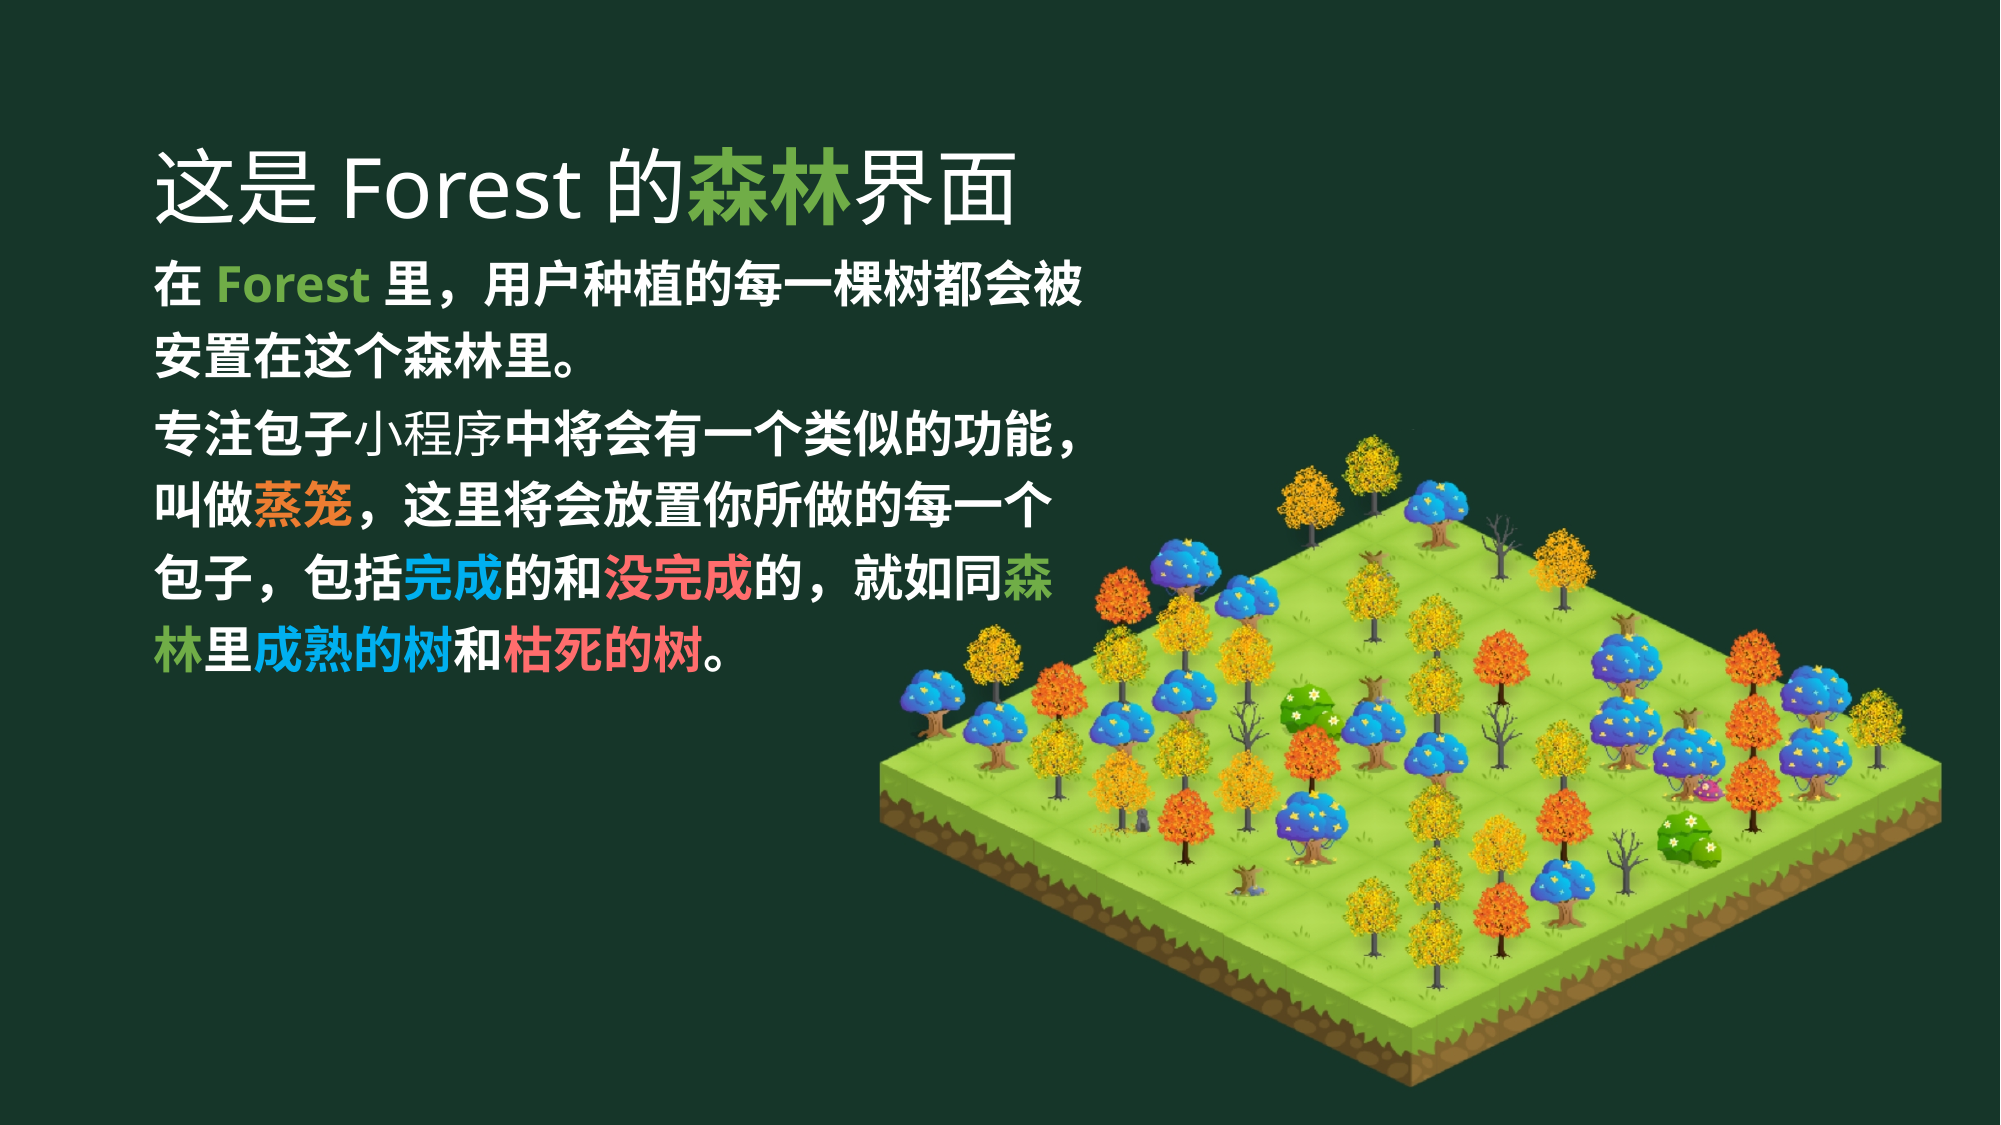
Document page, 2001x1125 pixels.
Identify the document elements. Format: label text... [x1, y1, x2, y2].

picture [864, 429, 1956, 1096]
text_box 这是Forest的森林界面 在Forest里，用户种植的每一棵树都会被安置在这个森林里。 专注包子小程序中将会有一个类似的功能，叫做蒸笼，这里将会放置你所做的每一个包子，包括完成的和没完成的，就如同森林里成熟的树和枯死的树。 [138, 108, 1104, 708]
